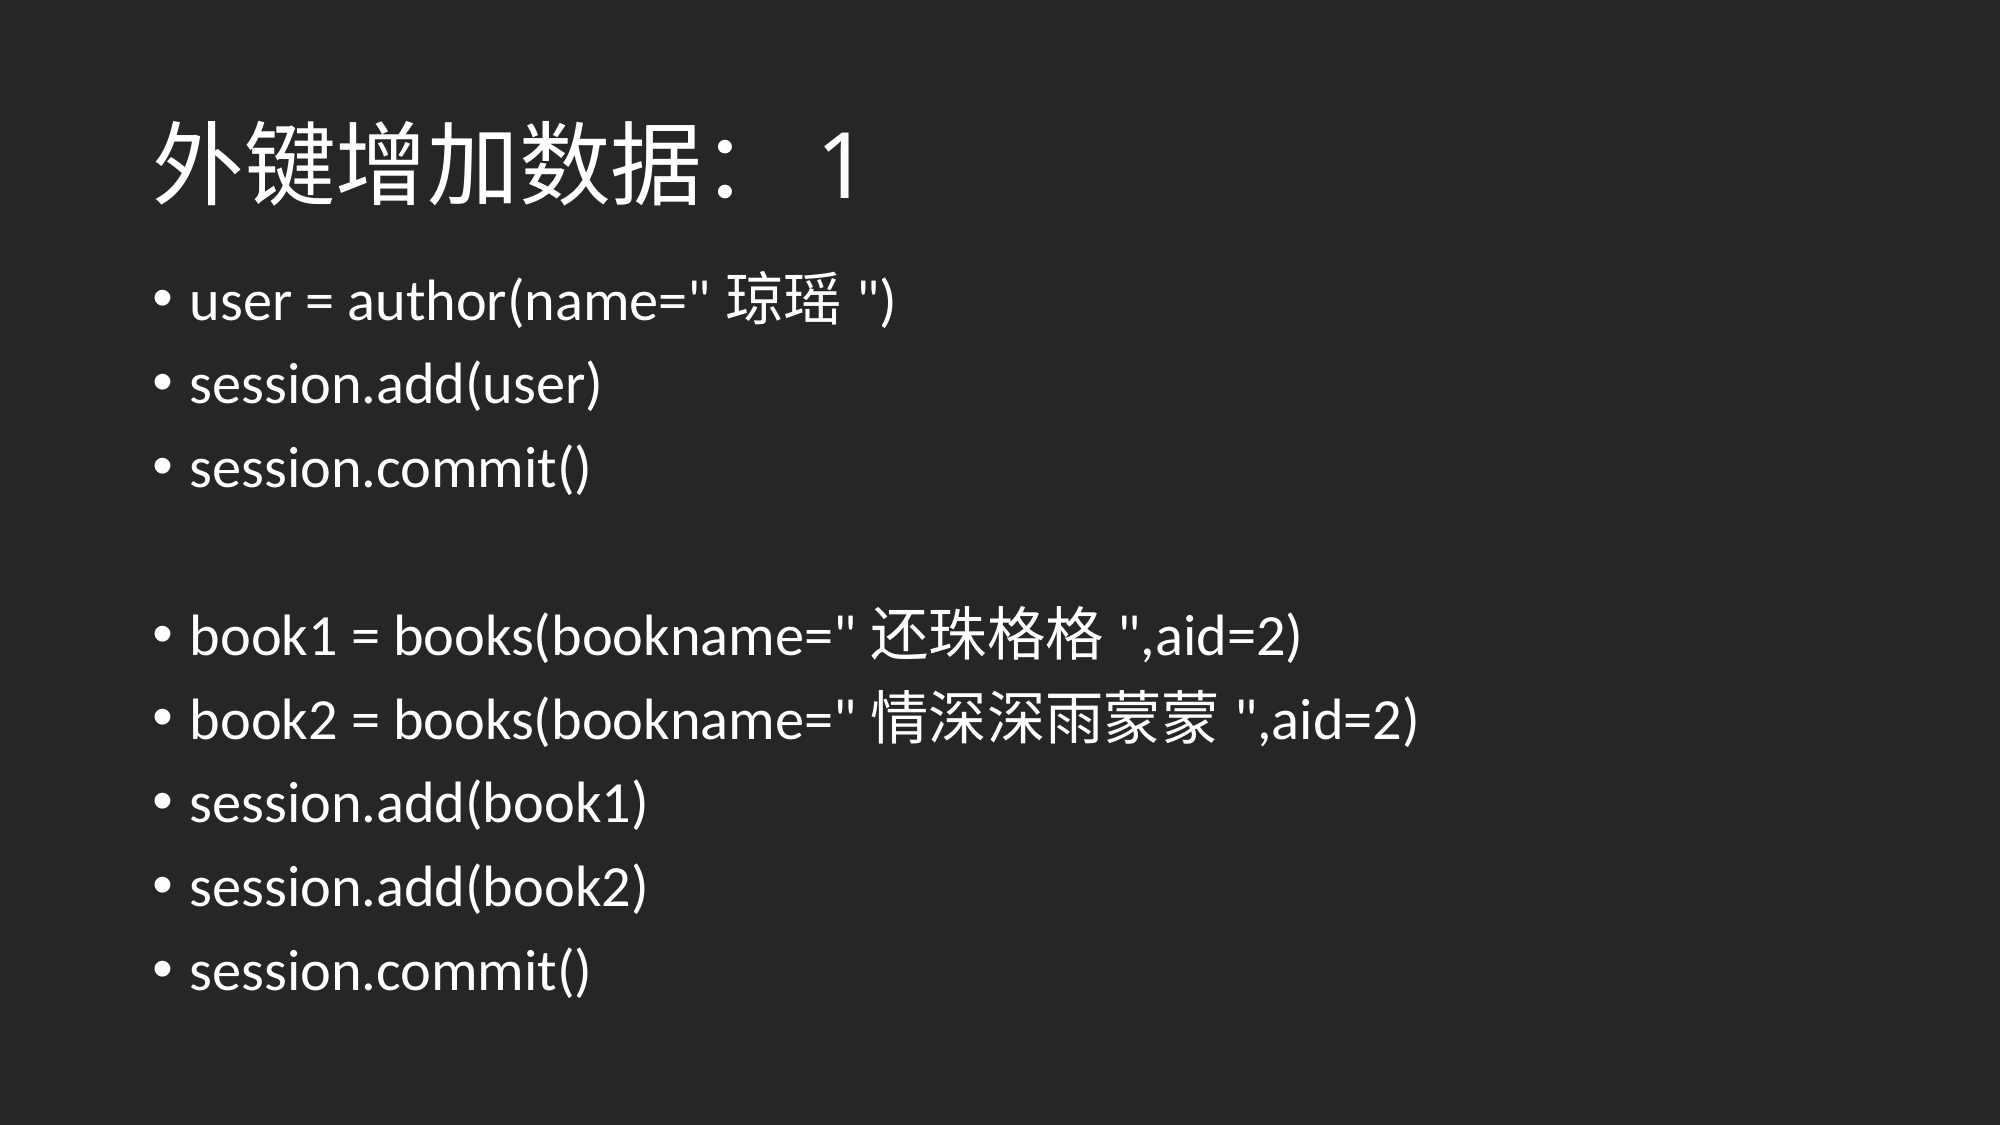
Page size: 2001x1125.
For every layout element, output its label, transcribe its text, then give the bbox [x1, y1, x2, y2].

list user = author(name="琼瑶") session.add(user) session.commit() book1 = books(bookname="还珠格格",aid=2) book2 = books(bookname="情深深雨蒙蒙",aid=2) session.add(book1) session.add(book2) session.commit() [137, 262, 1863, 1066]
title 外键增加数据：1 [137, 59, 1863, 262]
